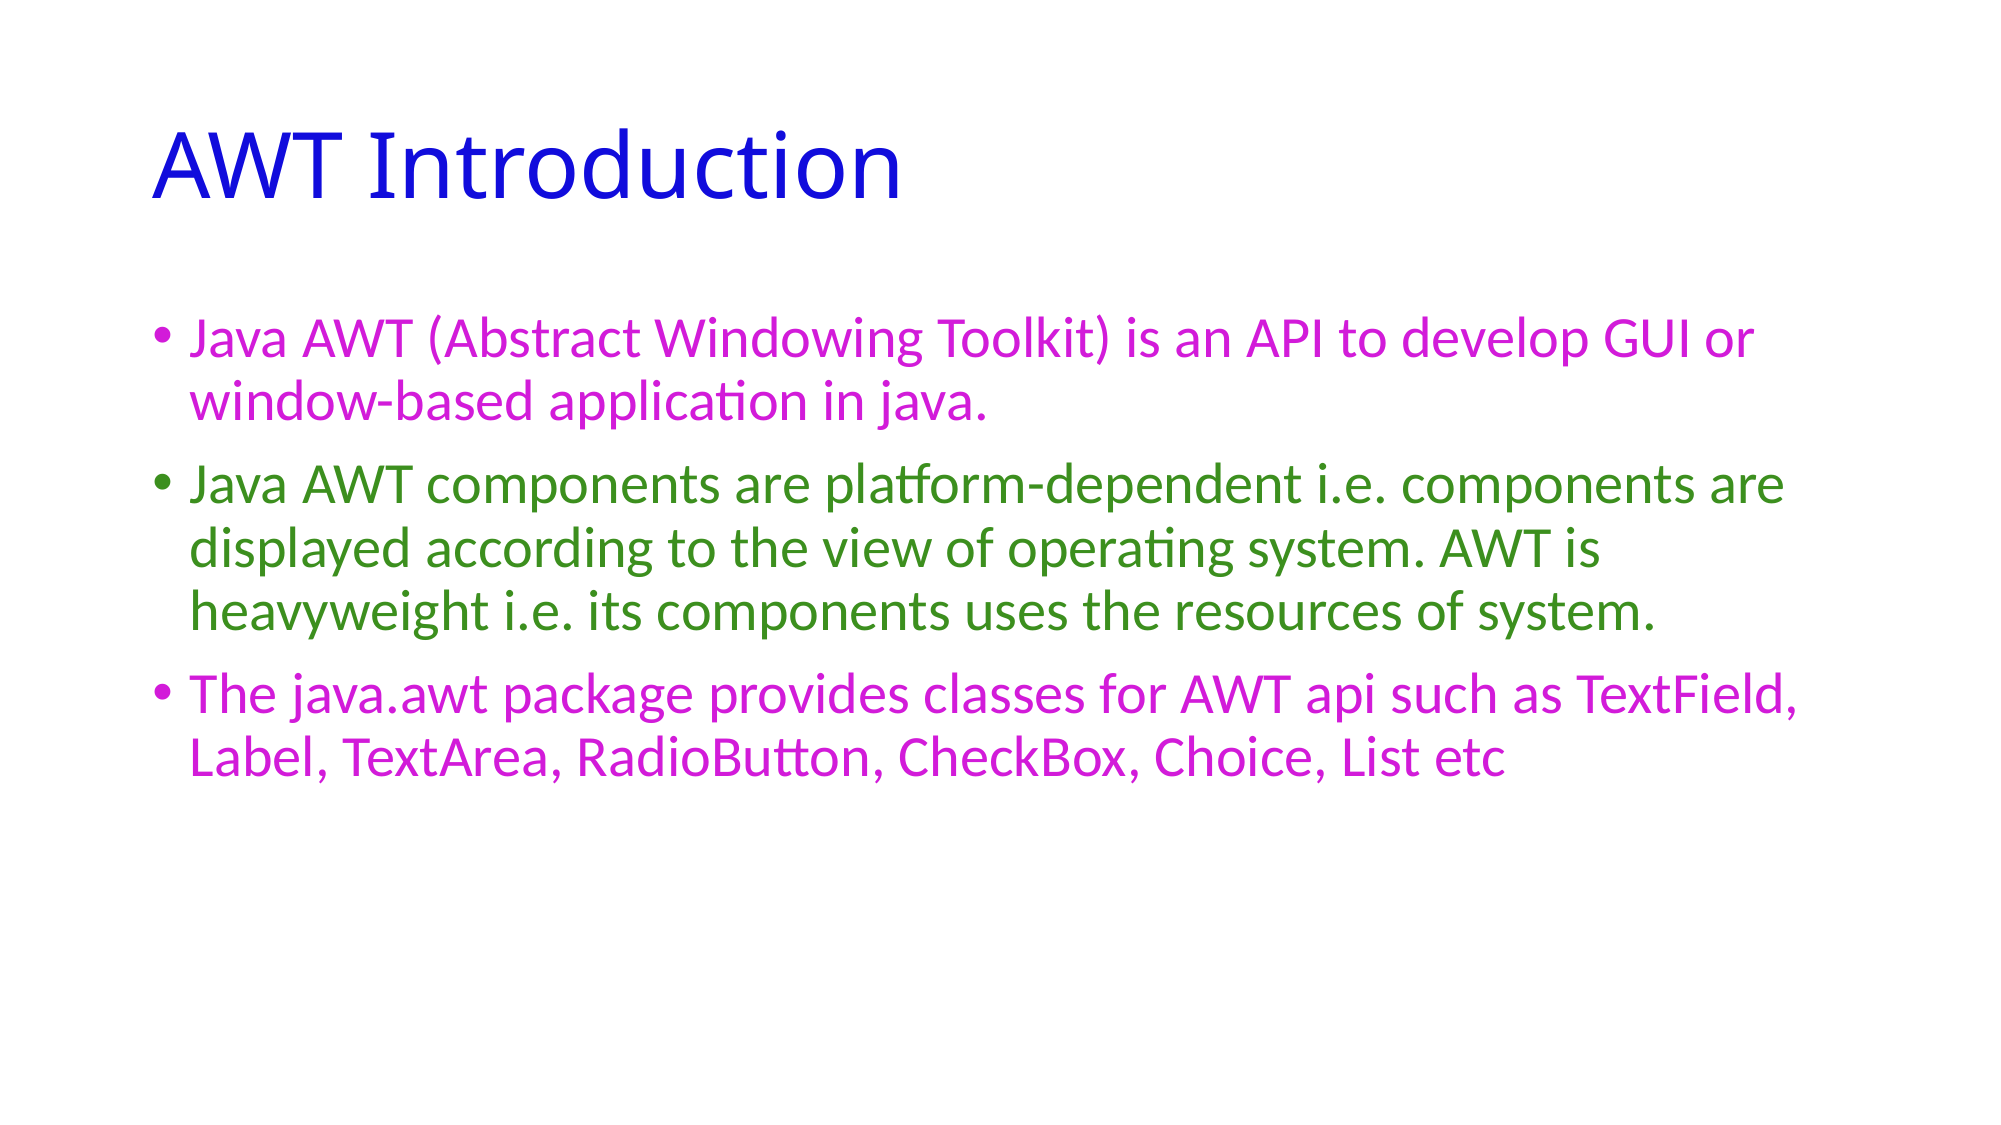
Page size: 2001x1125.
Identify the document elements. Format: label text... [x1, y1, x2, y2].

list Java AWT (Abstract Windowing Toolkit) is an API to develop GUI or window-based application in java. Java AWT components are platform-dependent i.e. components are displayed according to the view of operating system. AWT is heavyweight i.e. its components uses the resources of system. The java.awt package provides classes for AWT api such as TextField, Label, TextArea, RadioButton, CheckBox, Choice, List etc [137, 299, 1863, 1014]
title AWT Introduction [137, 59, 1863, 278]
